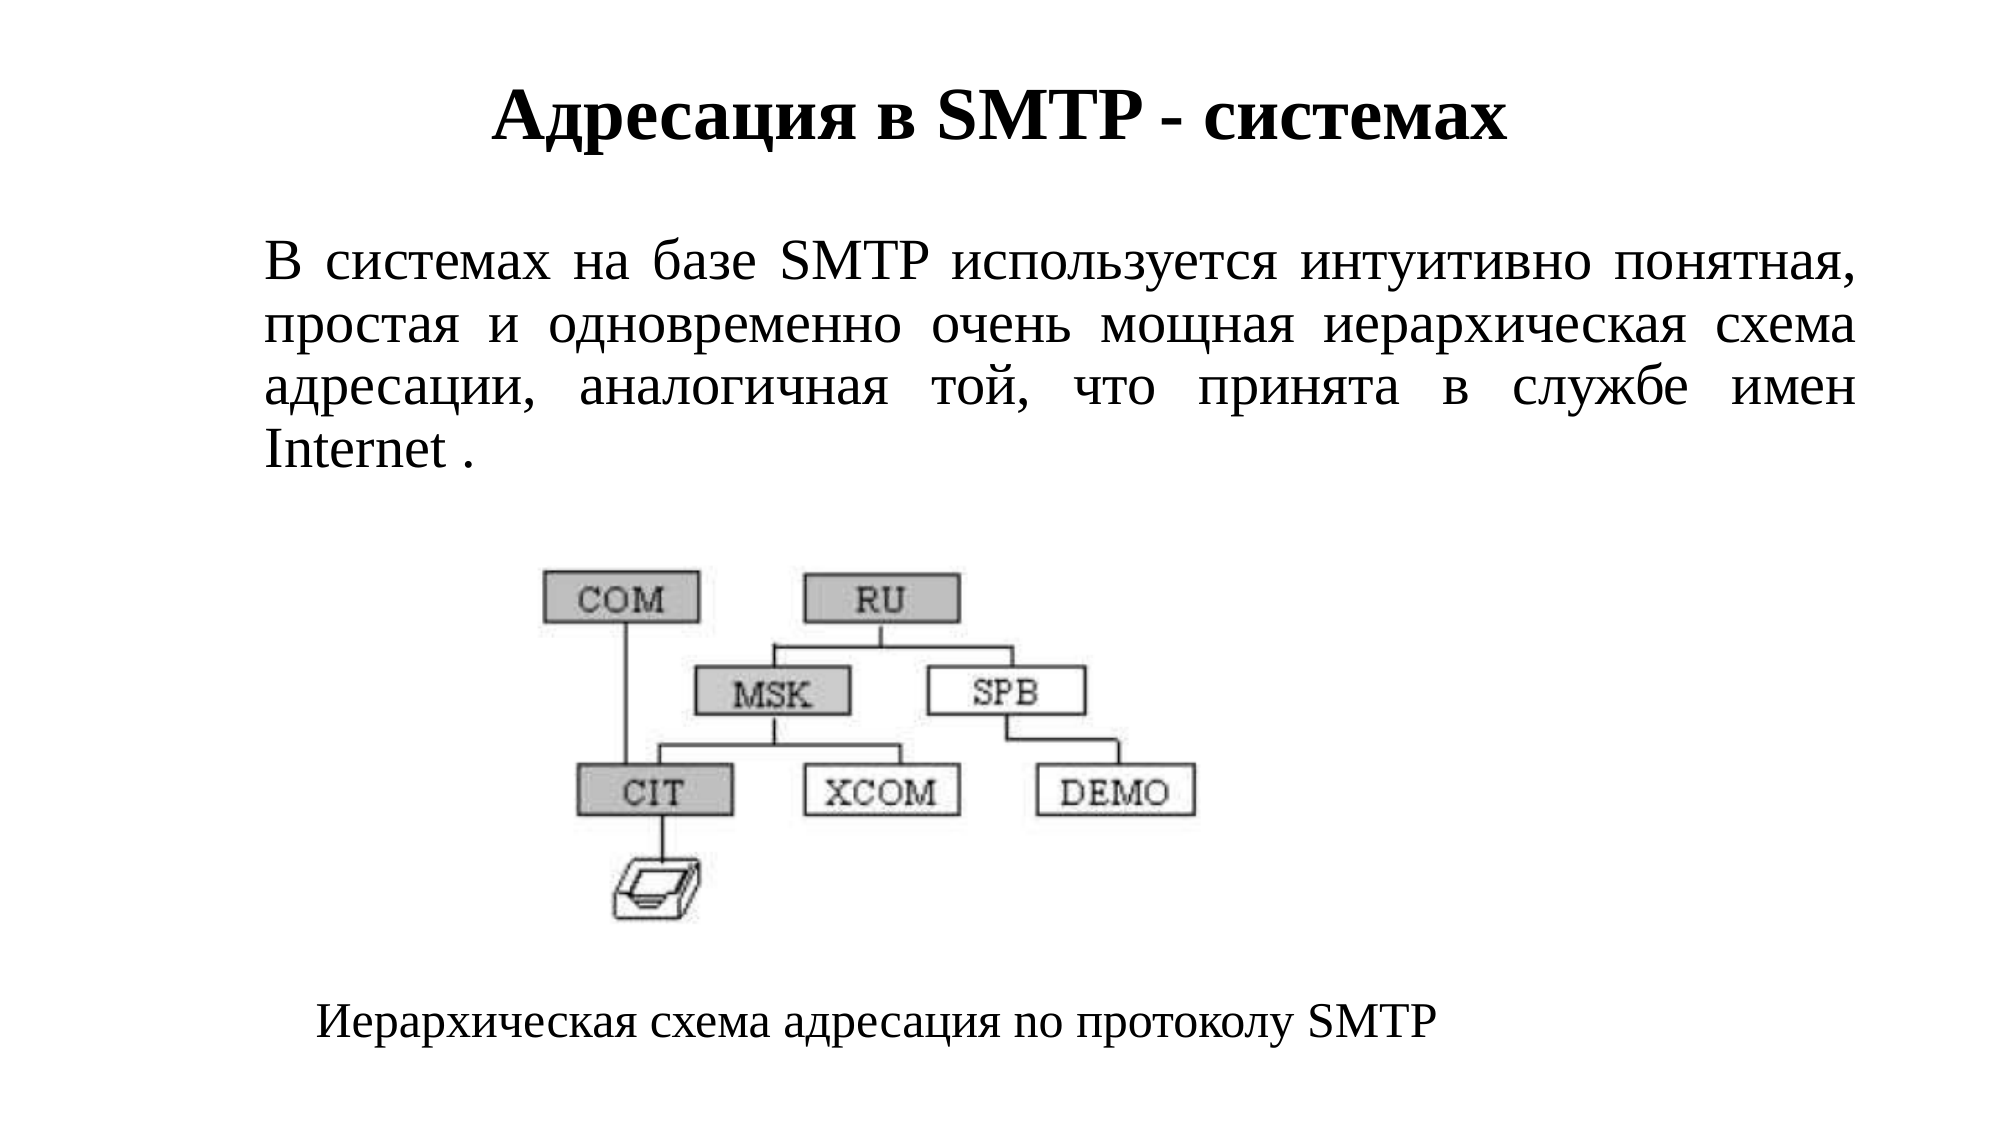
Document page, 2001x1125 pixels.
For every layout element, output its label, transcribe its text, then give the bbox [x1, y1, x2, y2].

subtitle В системах на базе SMTP используется интуитивно понятная, простая и одновременно очень мощная иерархическая схема адресации, аналогичная той, что принята в службе имен Internet . [249, 221, 1873, 1017]
text_box Иерархическая схема адресация no протоколу SMTP [300, 979, 1494, 1055]
picture [405, 480, 1398, 968]
title Адресация в SMTP - системах [249, 54, 1750, 164]
